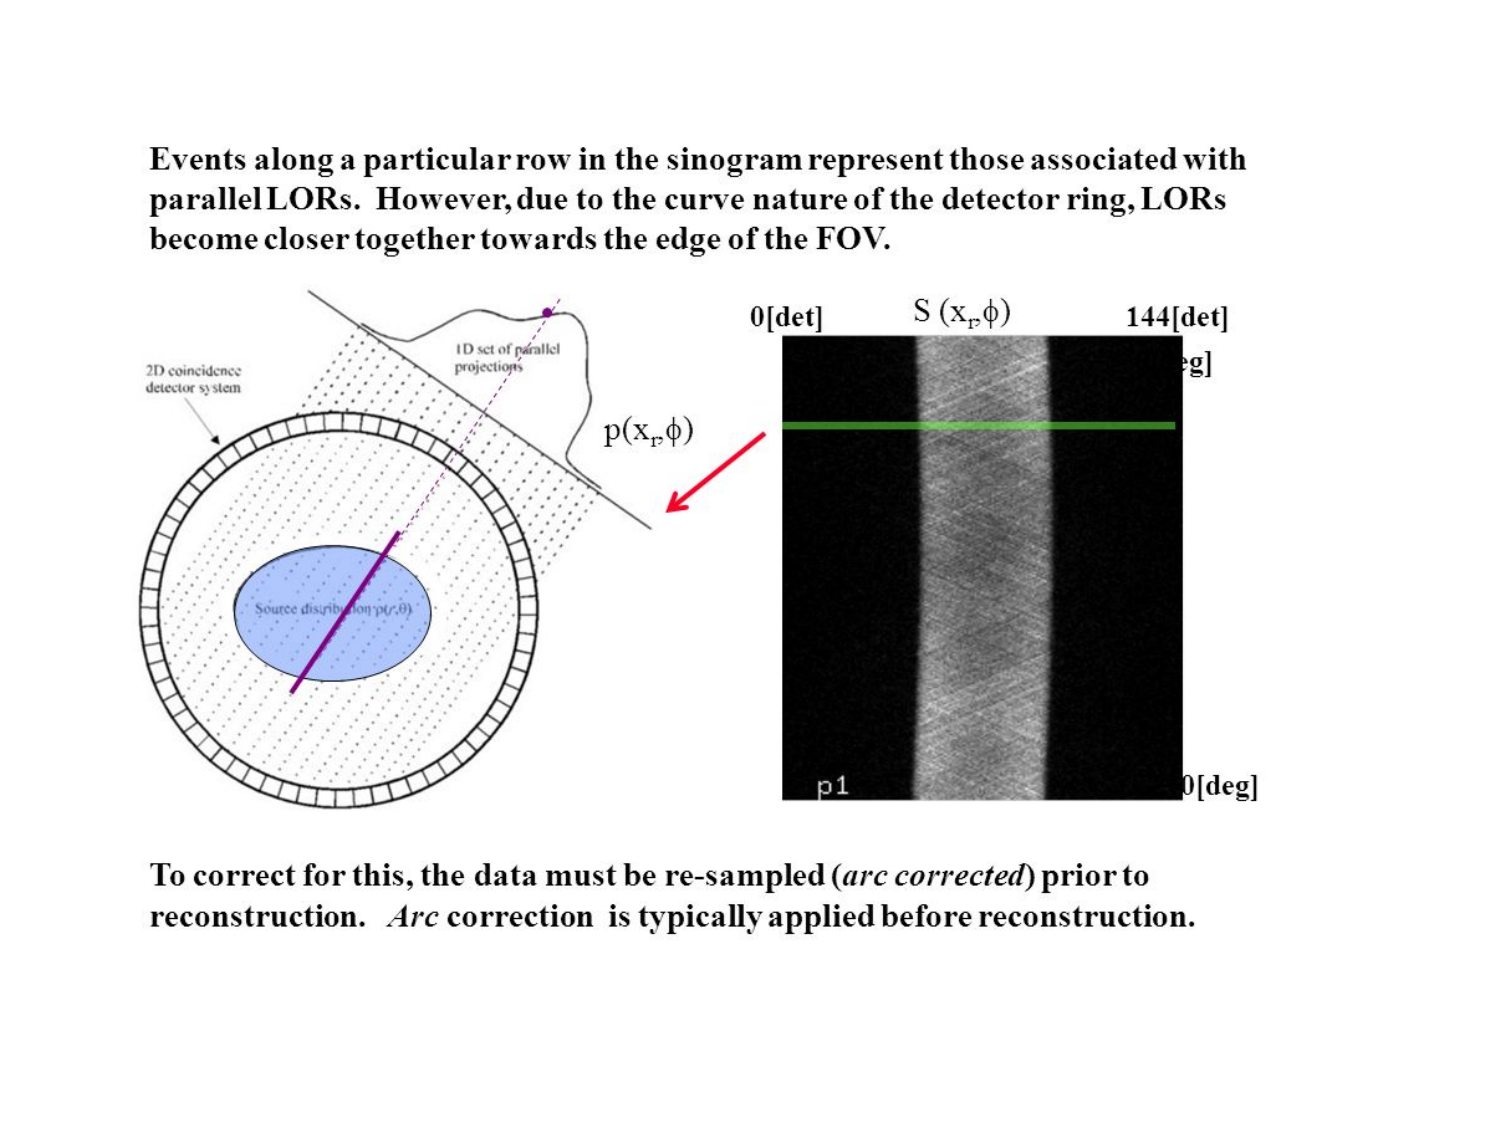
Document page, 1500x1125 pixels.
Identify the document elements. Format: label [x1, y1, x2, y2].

picture [111, 114, 1306, 1011]
